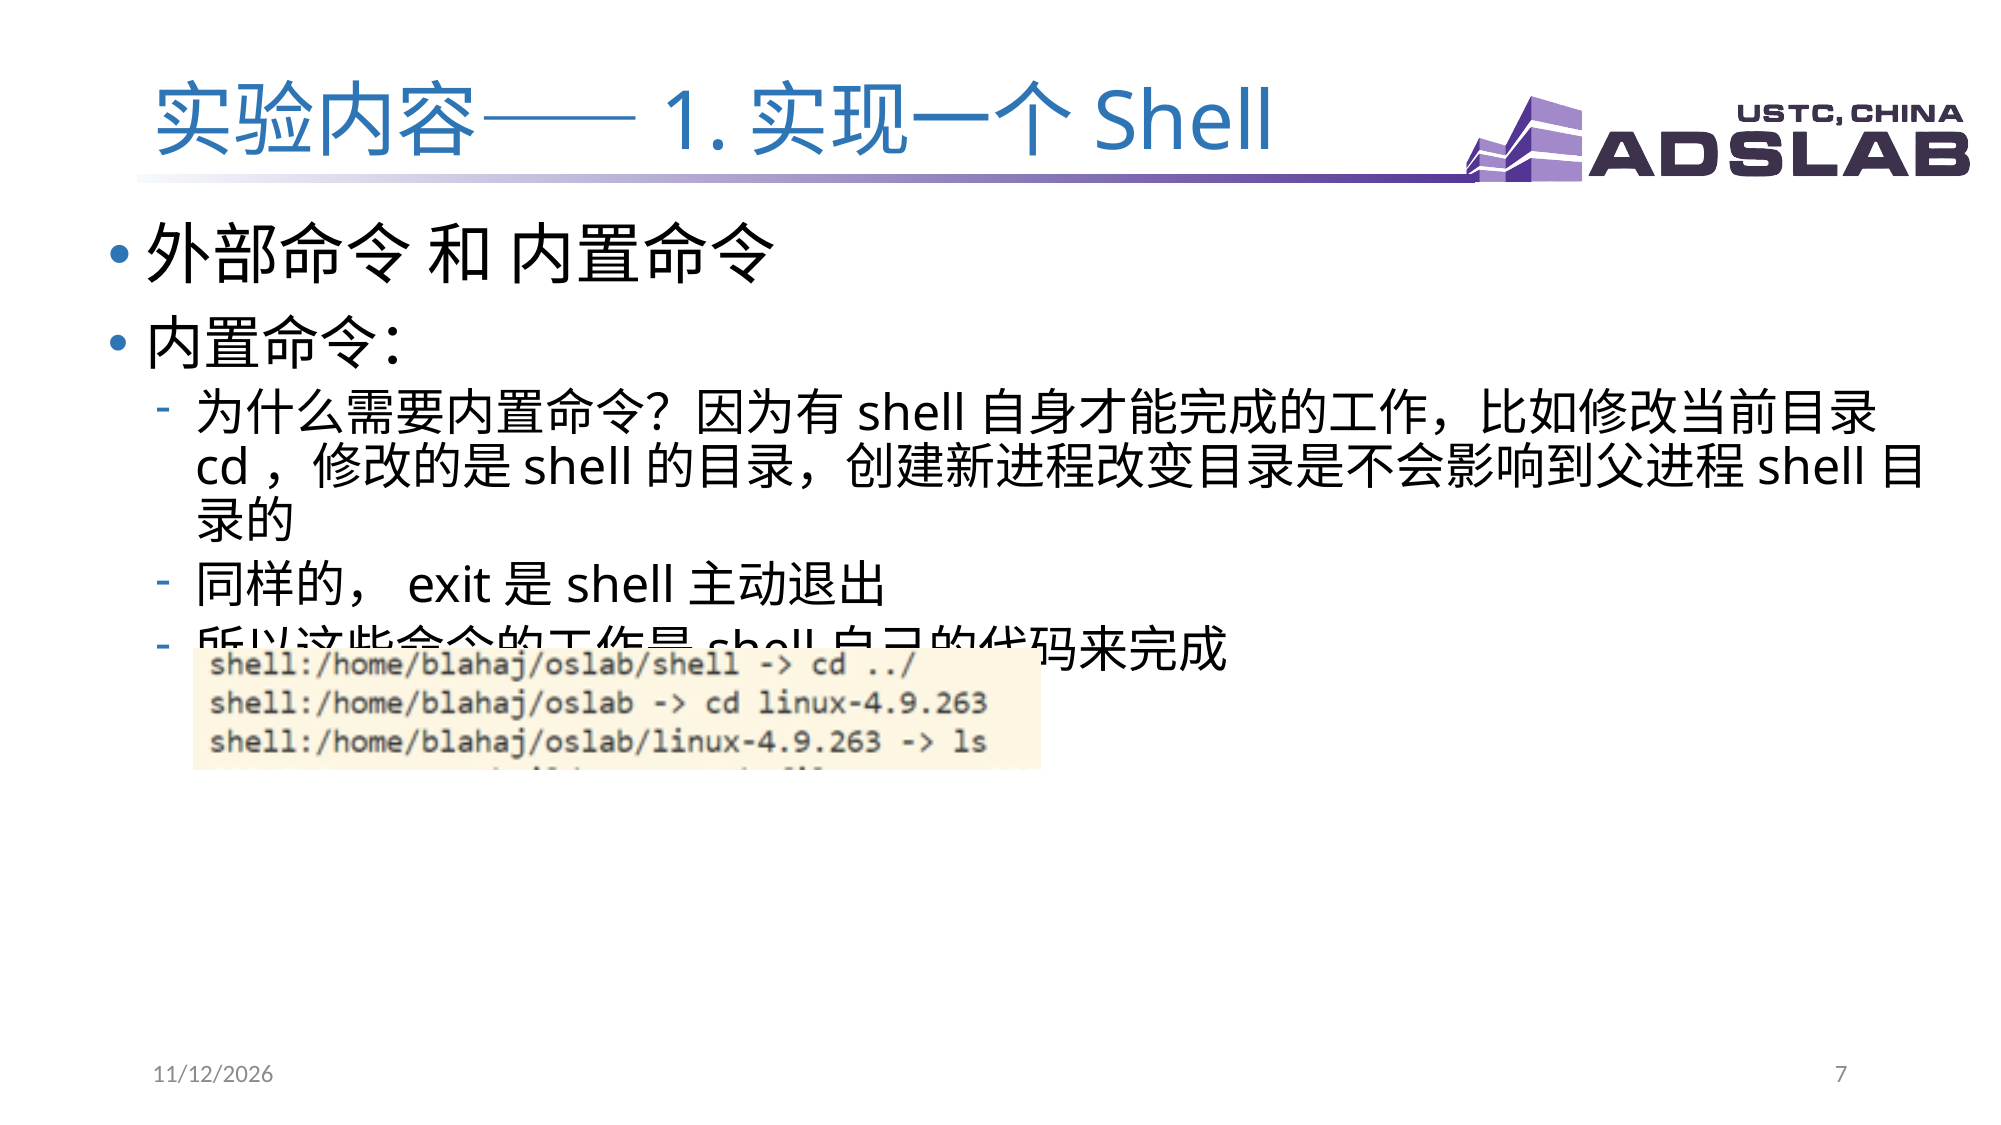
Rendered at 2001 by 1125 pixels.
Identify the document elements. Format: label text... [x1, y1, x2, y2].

picture [1459, 93, 1976, 183]
list 外部命令 和 内置命令 内置命令： 为什么需要内置命令？因为有shell自身才能完成的工作，比如修改当前目录cd，修改的是shell的目录，创建新进程改变目录是不会影响到父进程shell目录的 同样的，exit是shell主动退出 所以这些命令的工作是shell自己的代码来完成 [92, 213, 1986, 1034]
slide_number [137, 1042, 588, 1103]
picture [193, 648, 1041, 770]
slide_number 7 [1412, 1042, 1863, 1103]
title 实验内容——1.实现一个Shell [137, 70, 1459, 175]
